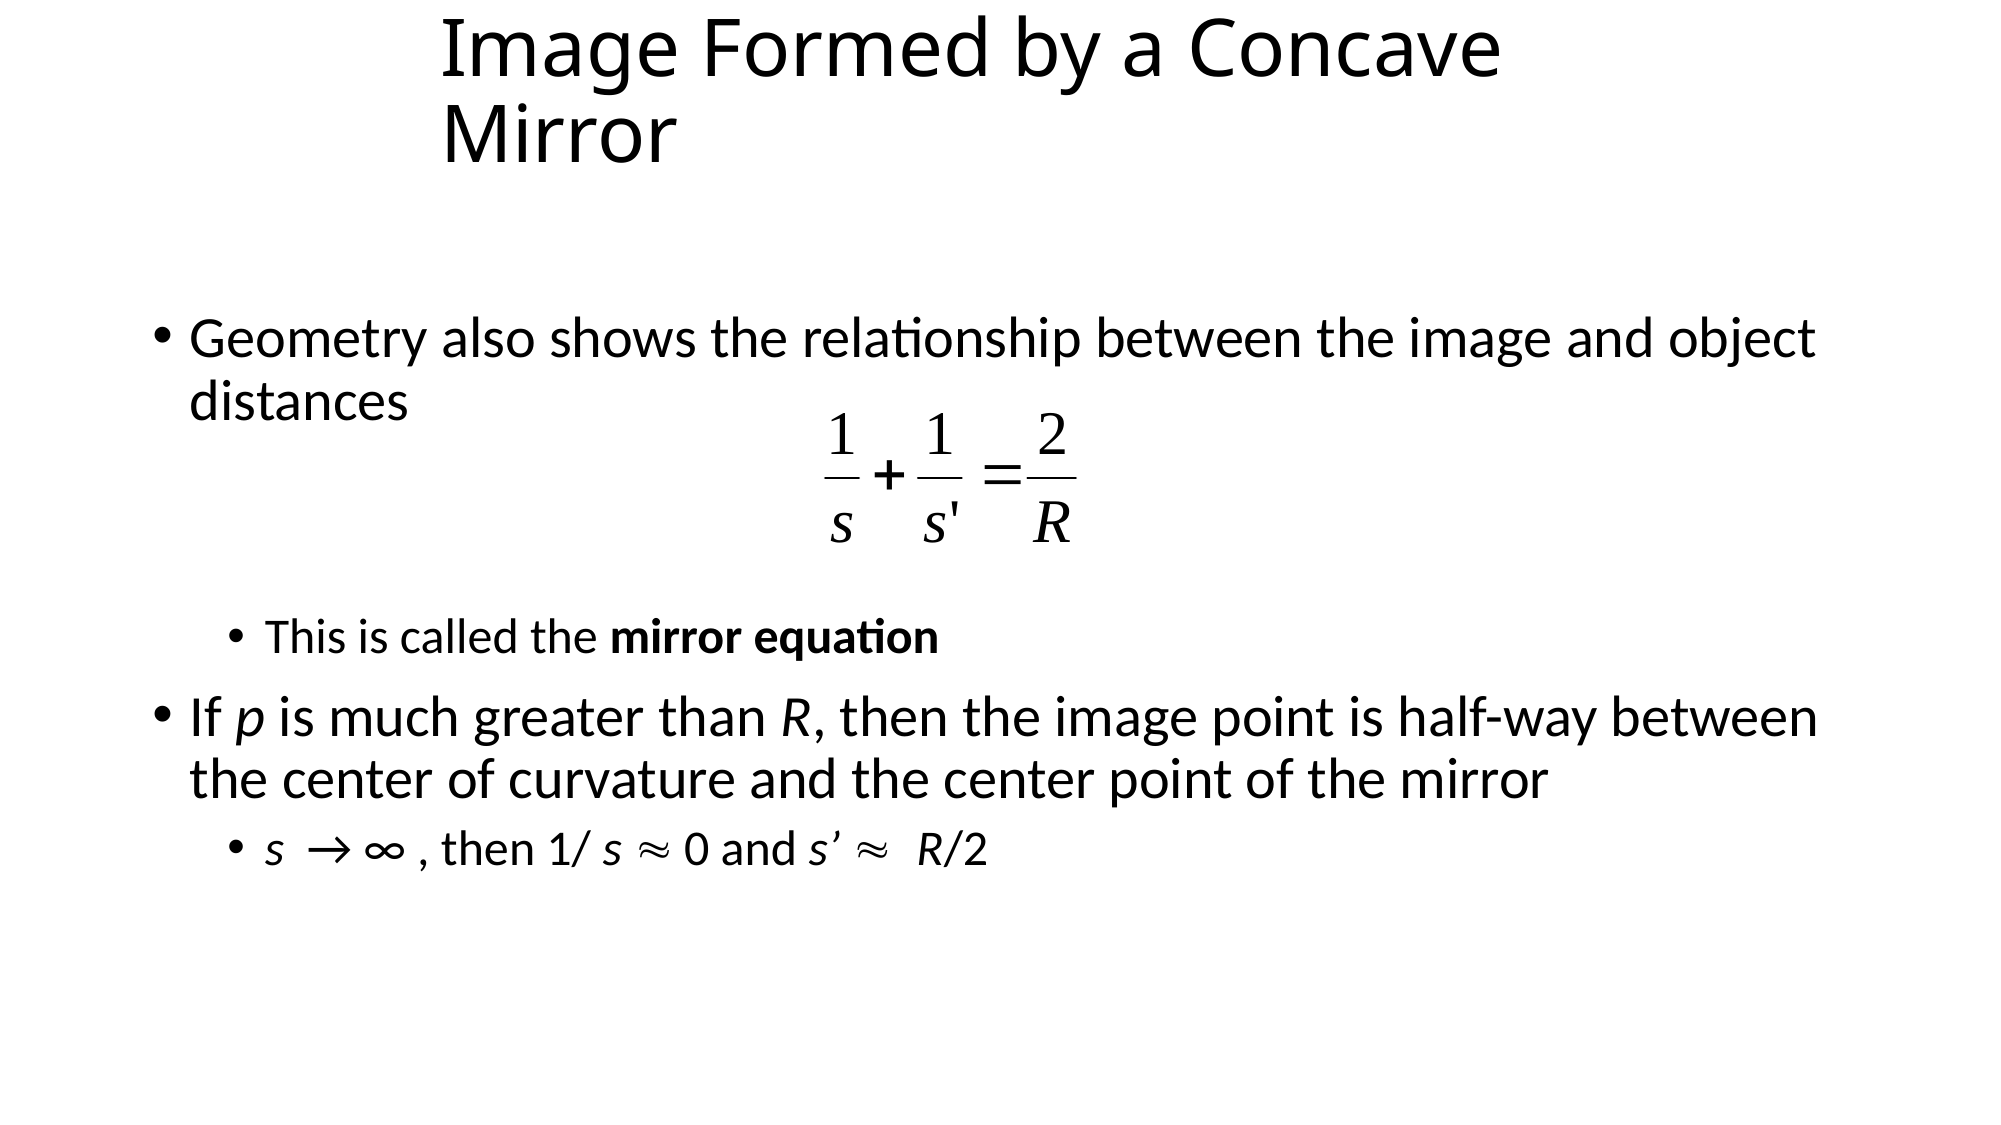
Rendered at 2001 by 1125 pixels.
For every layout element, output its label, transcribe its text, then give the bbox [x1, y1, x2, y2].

title Image Formed by a Concave Mirror [425, 0, 1713, 188]
list Geometry also shows the relationship between the image and object distances This is called the mirror equation If p is much greater than R, then the image point is half-way between the center of curvature and the center point of the mirror s → ∞ , then 1/ s » 0 and s’ » R/2 [137, 299, 1863, 1014]
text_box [814, 395, 1090, 556]
